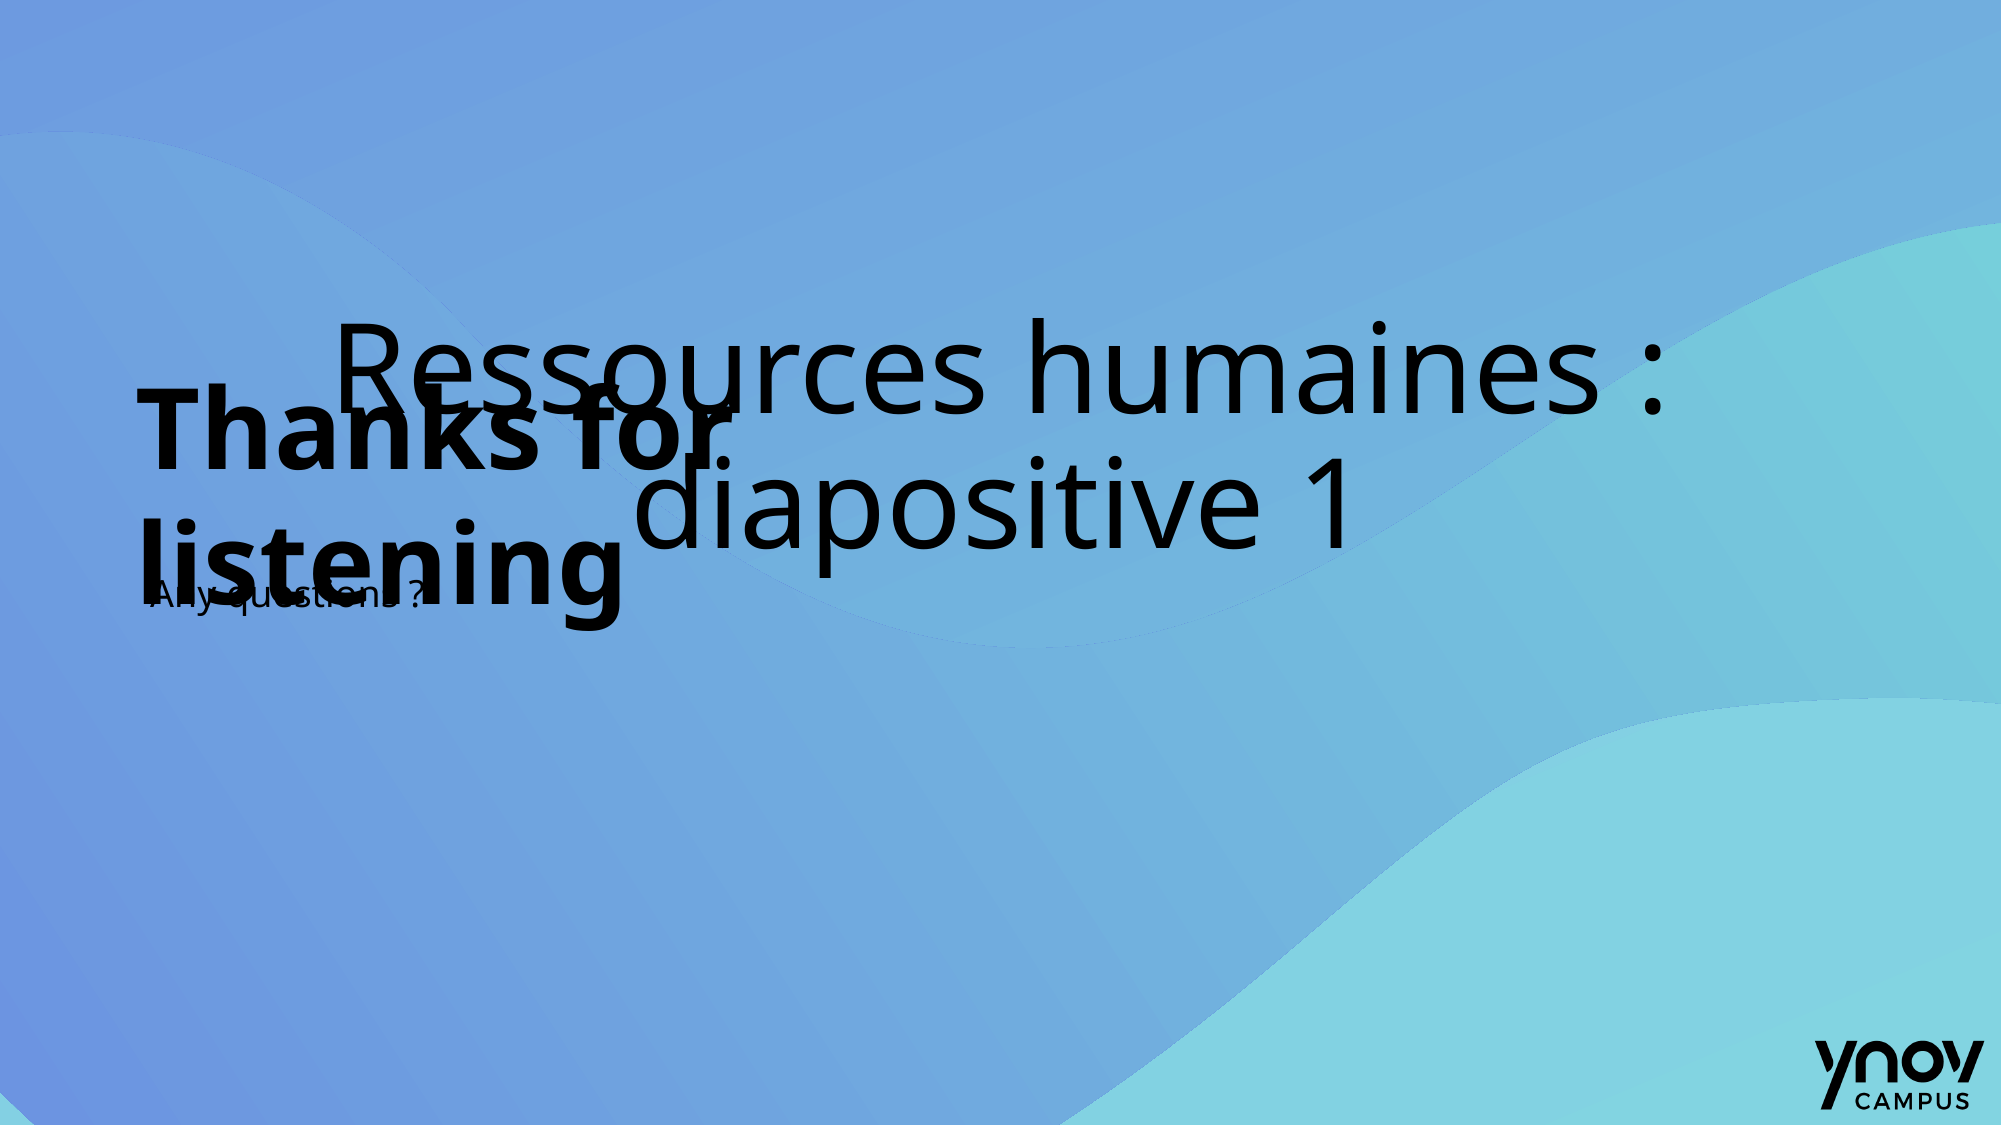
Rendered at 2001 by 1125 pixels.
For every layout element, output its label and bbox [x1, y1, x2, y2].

text_box [0, 0, 2000, 1125]
picture [1798, 1024, 2000, 1125]
